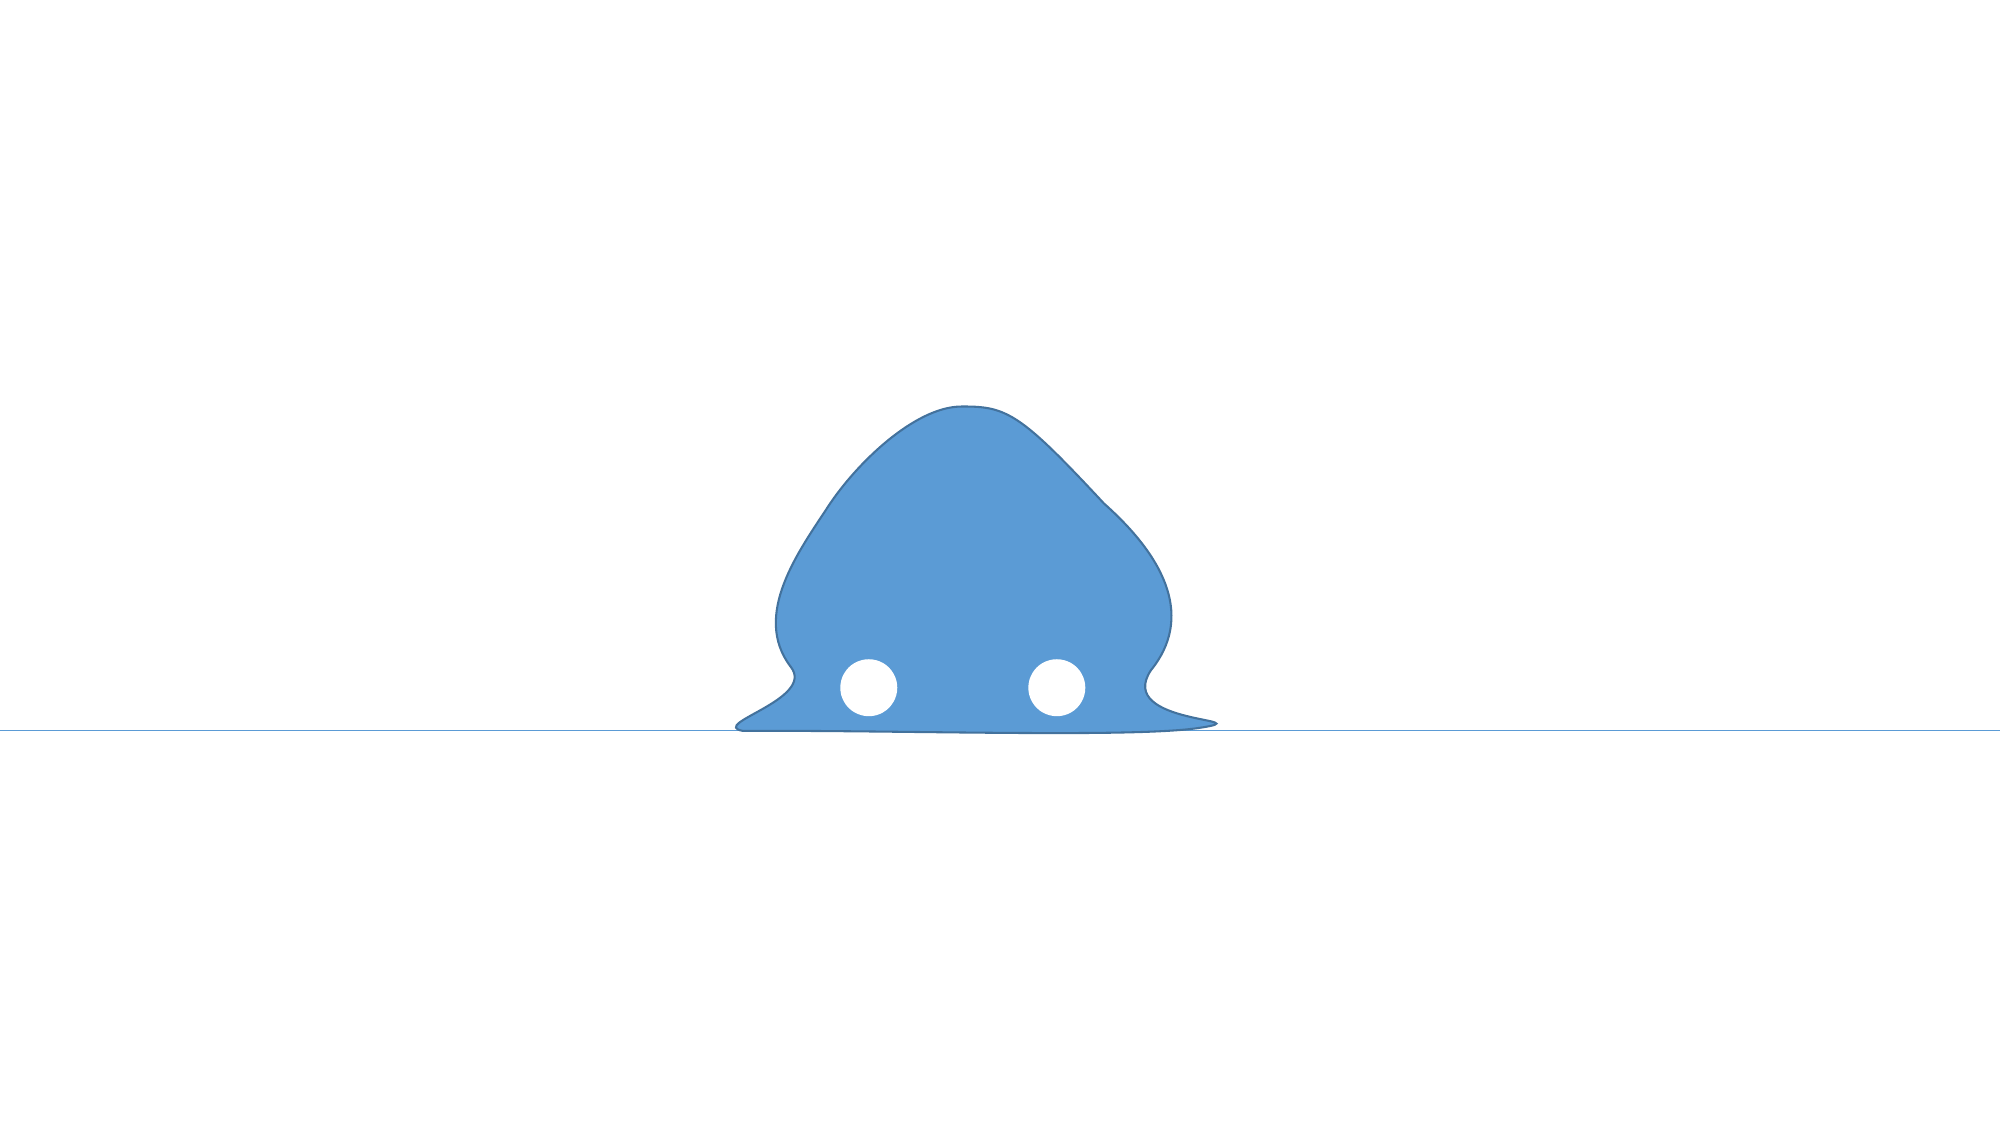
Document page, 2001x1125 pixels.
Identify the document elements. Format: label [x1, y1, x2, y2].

text_box [839, 658, 899, 718]
text_box [734, 405, 1219, 730]
text_box [739, 731, 1181, 735]
text_box [1027, 658, 1087, 718]
